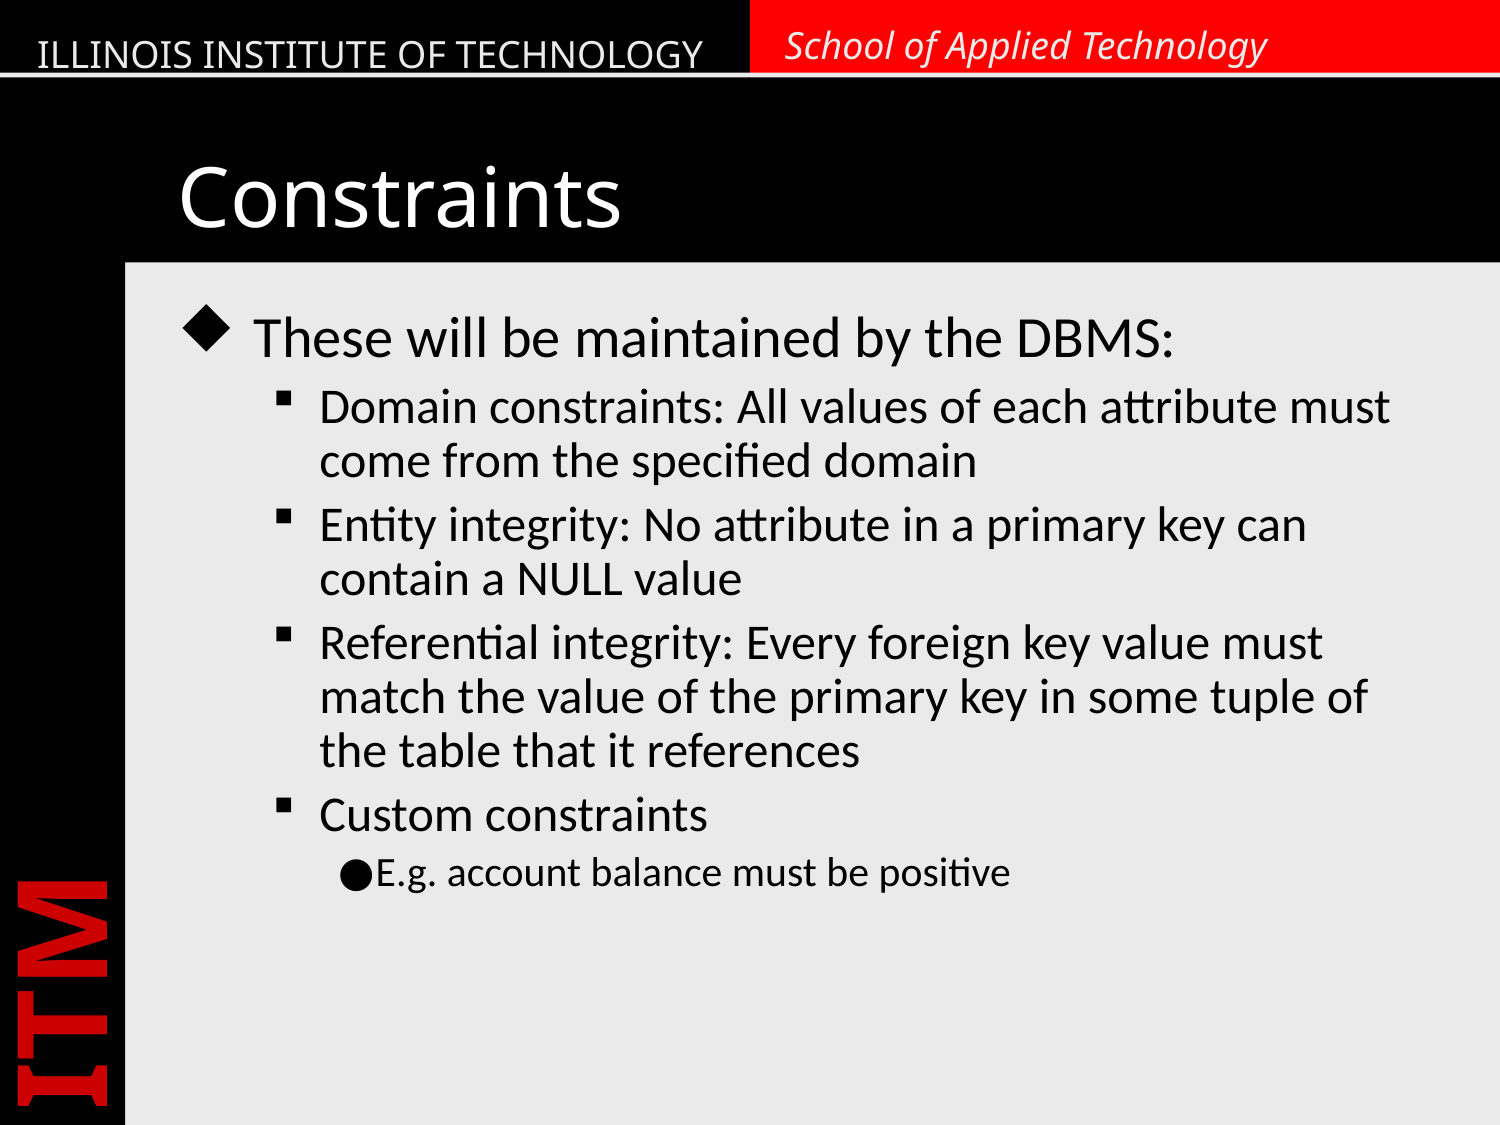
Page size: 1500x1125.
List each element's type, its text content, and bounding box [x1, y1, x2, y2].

list These will be maintained by the DBMS: Domain constraints: All values of each attribute must come from the specified domain Entity integrity: No attribute in a primary key can contain a NULL value Referential integrity: Every foreign key value must match the value of the primary key in some tuple of the table that it references Custom constraints E.g. account balance must be positive [162, 299, 1451, 1063]
title Constraints [162, 124, 1426, 263]
